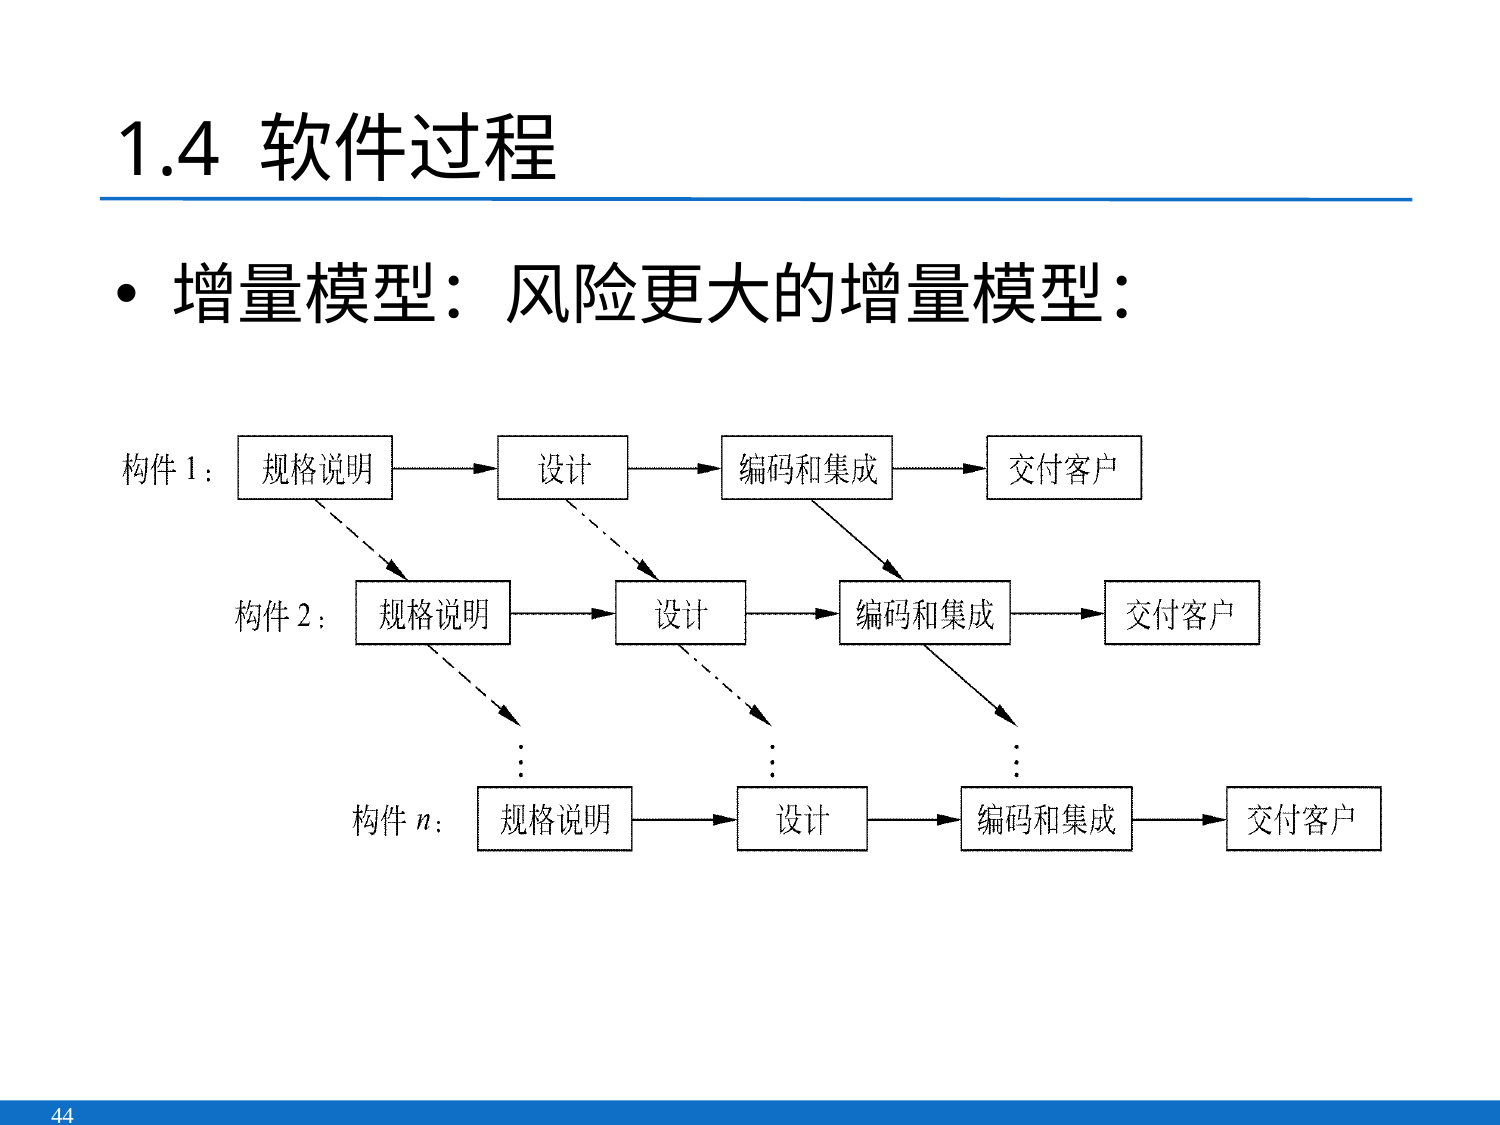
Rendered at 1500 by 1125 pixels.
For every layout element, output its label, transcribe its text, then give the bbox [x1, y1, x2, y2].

title 1.4 软件过程 [99, 93, 1413, 199]
list 增量模型：风险更大的增量模型： [99, 245, 1413, 341]
picture [112, 425, 1388, 867]
slide_number 44 [12, 1093, 113, 1123]
